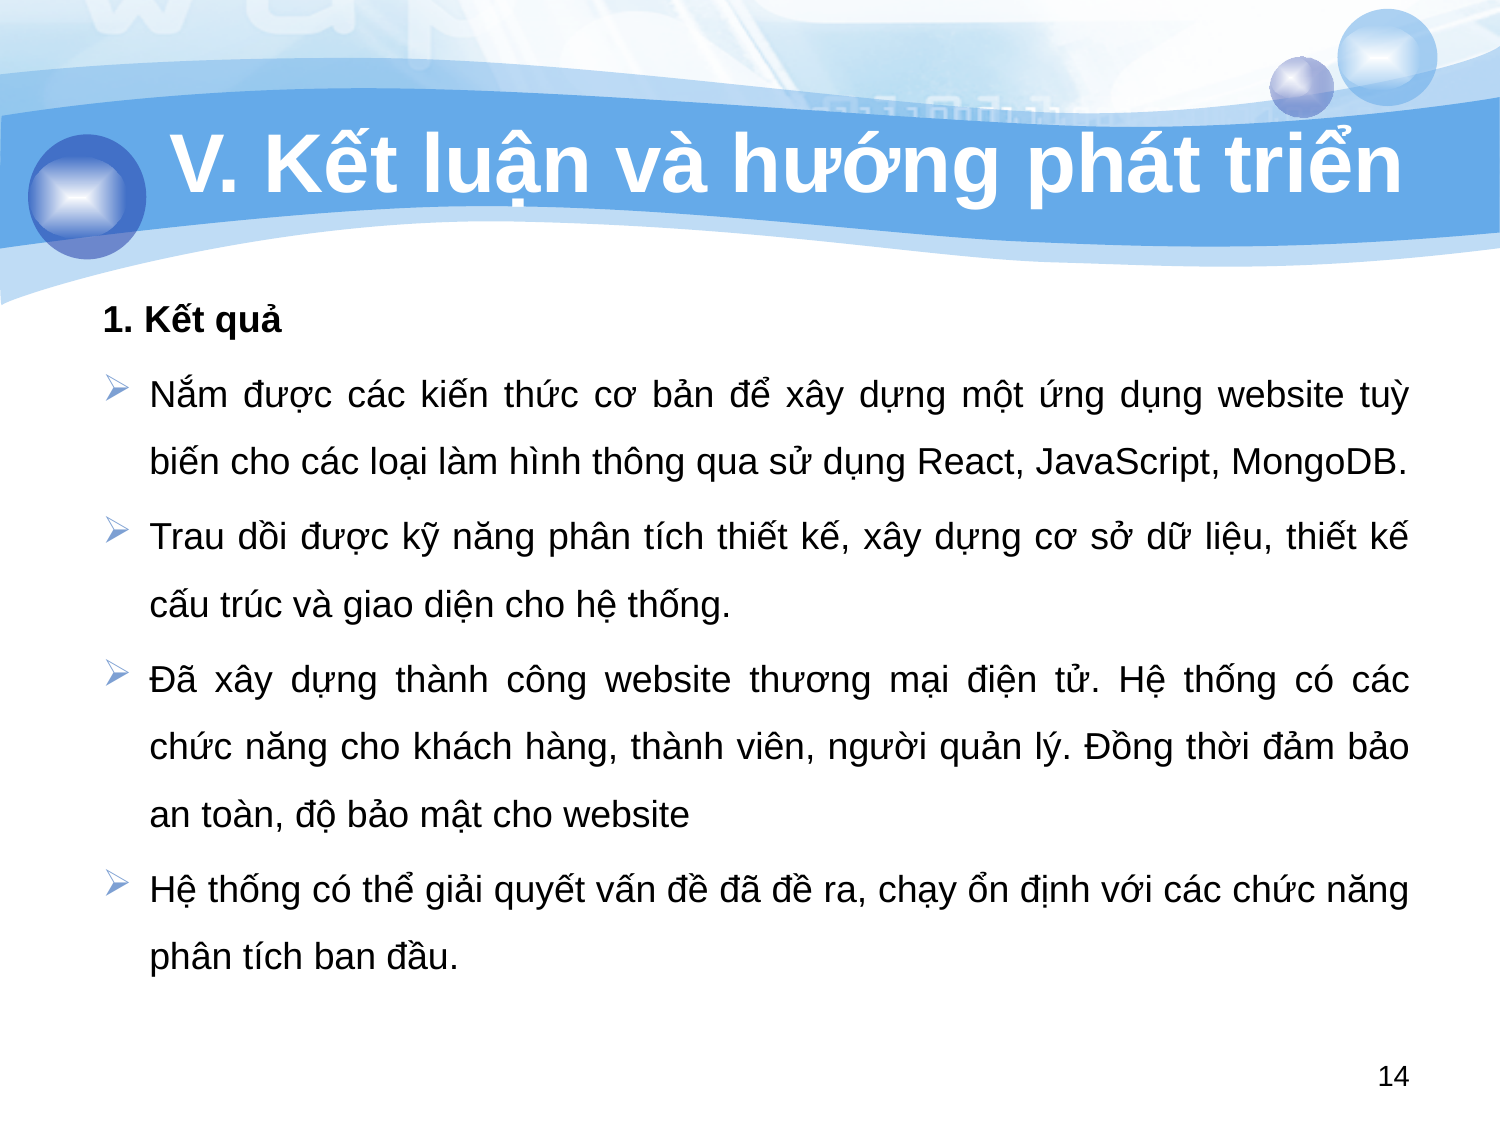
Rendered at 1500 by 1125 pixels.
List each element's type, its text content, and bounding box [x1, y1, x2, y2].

title V. Kết luận và hướng phát triển [150, 112, 1425, 205]
picture [0, 0, 1500, 112]
list 1. Kết quả Nắm được các kiến thức cơ bản để xây dựng một ứng dụng website tuỳ biến cho các loại làm hình thông qua sử dụng React, JavaScript, MongoDB. Trau dồi được kỹ năng phân tích thiết kế, xây dựng cơ sở dữ liệu, thiết kế cấu trúc và giao diện cho hệ thống. Đã xây dựng thành công website thương mại điện tử. Hệ thống có các chức năng cho khách hàng, thành viên, người quản lý. Đồng thời đảm bảo an toàn, độ bảo mật cho website Hệ thống có thể giải quyết vấn đề đã đề ra, chạy ổn định với các chức năng phân tích ban đầu. [87, 287, 1425, 1050]
slide_number 14 [1074, 1050, 1425, 1103]
